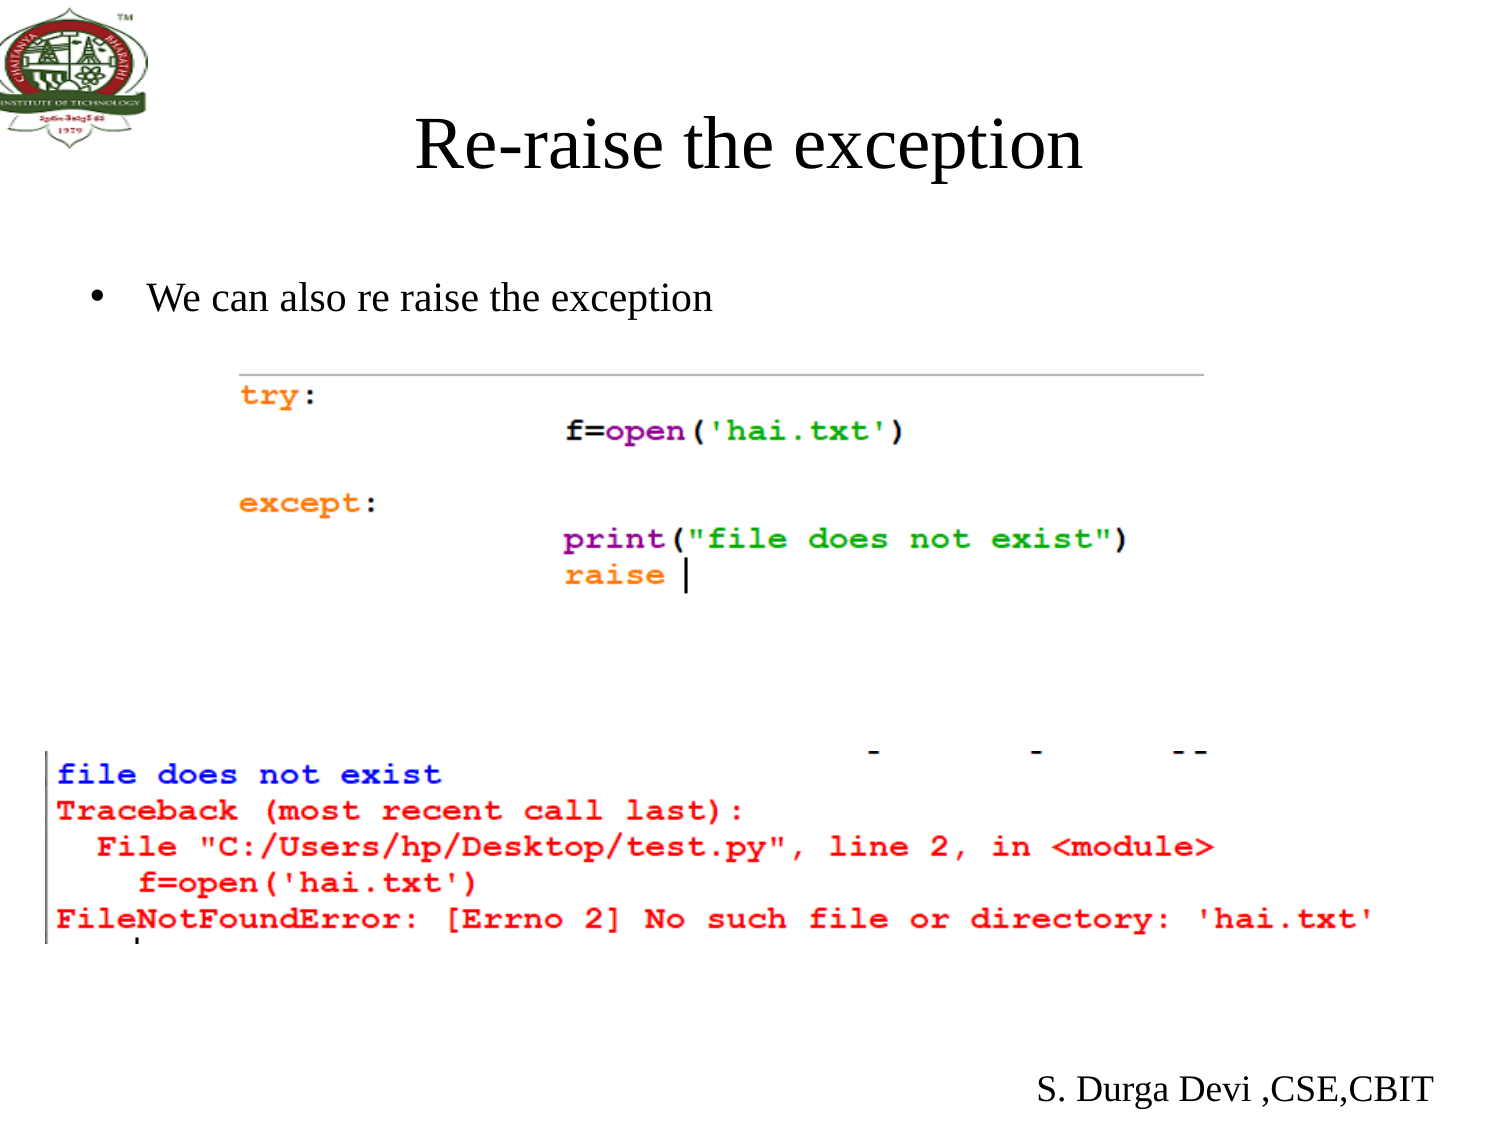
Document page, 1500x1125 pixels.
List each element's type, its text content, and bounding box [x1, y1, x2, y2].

list We can also re raise the exception [75, 262, 1425, 1005]
picture [0, 6, 148, 150]
picture [239, 373, 1204, 701]
title Re-raise the exception [75, 45, 1425, 233]
picture [45, 751, 1407, 944]
text_box S. Durga Devi ,CSE,CBIT [1021, 1057, 1471, 1117]
